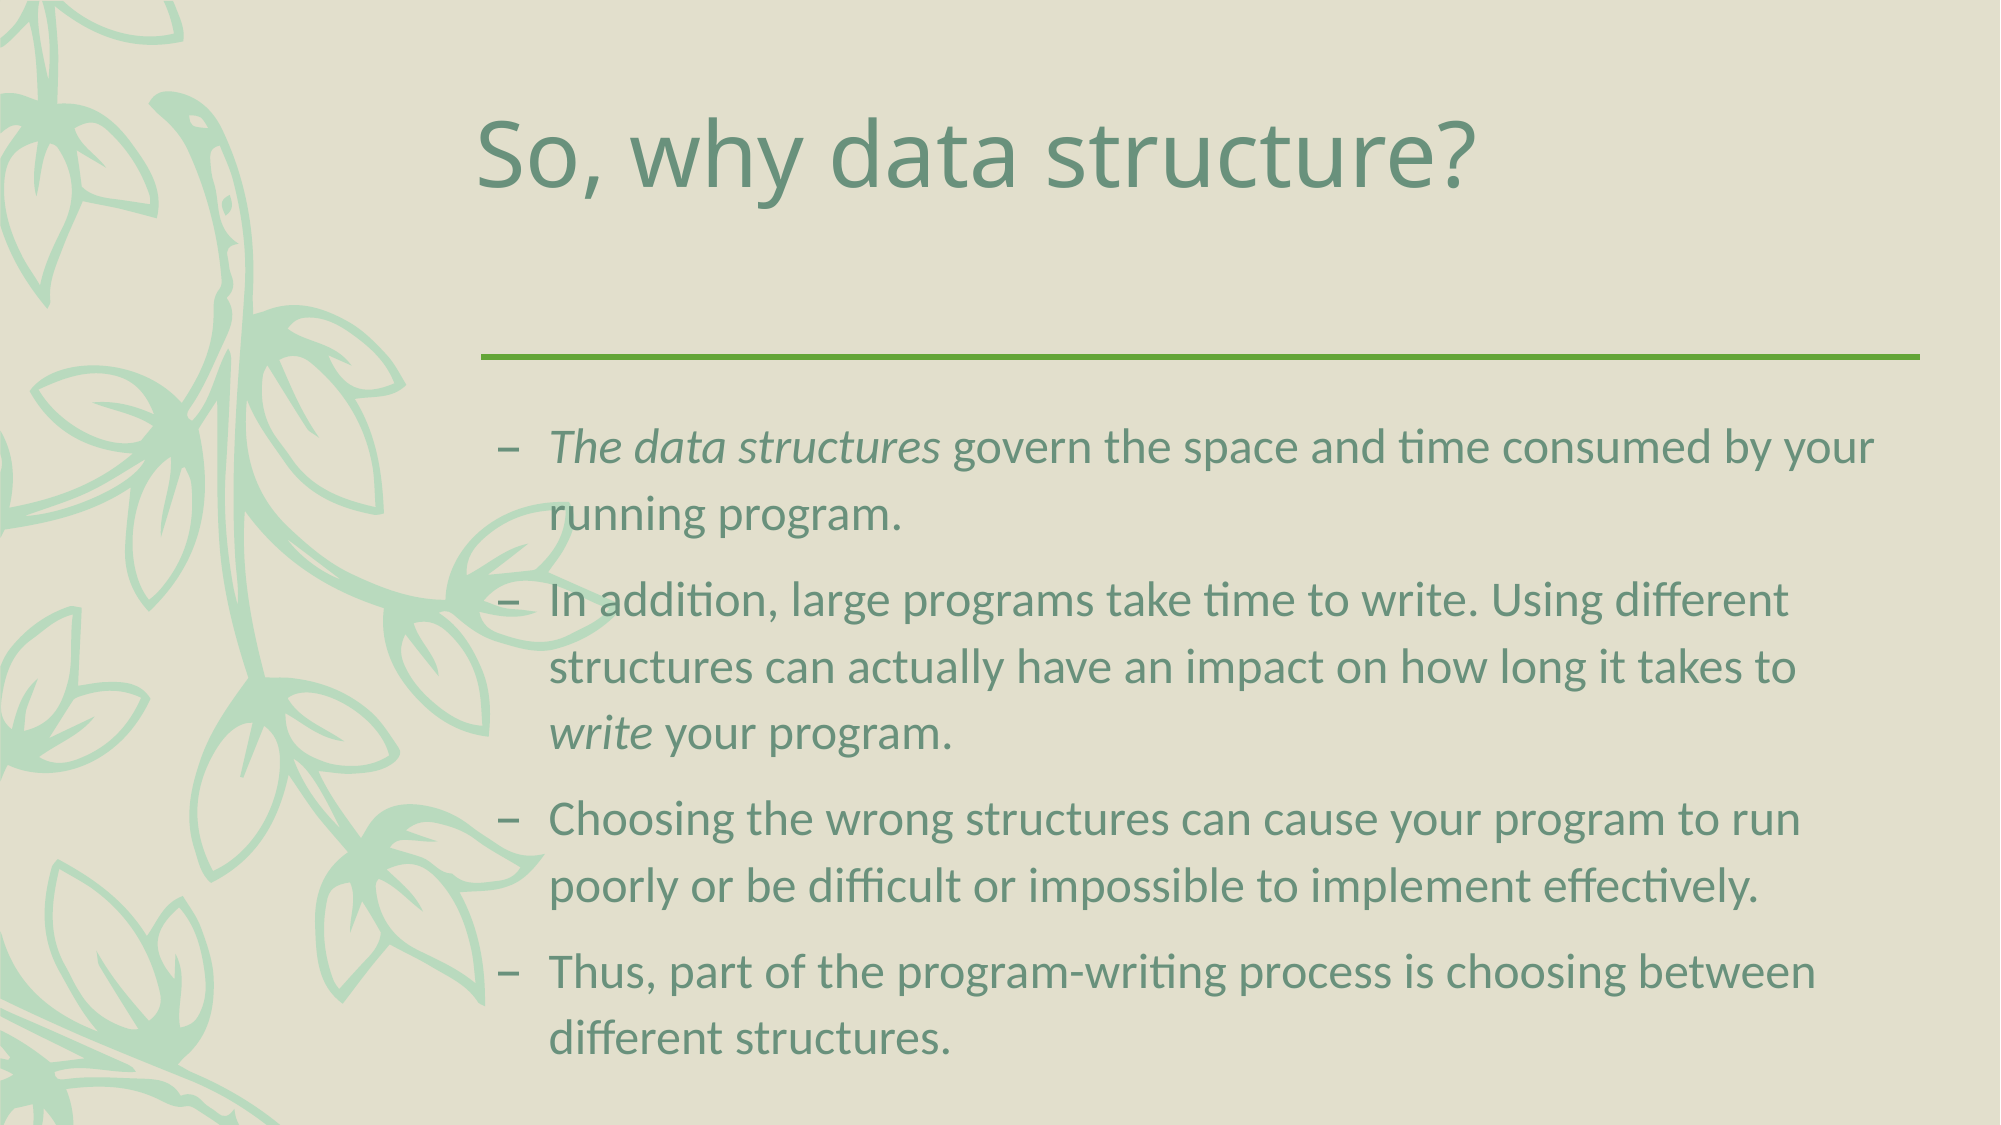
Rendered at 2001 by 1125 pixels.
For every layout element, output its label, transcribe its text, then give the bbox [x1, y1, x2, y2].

list The data structures govern the space and time consumed by your running program. In addition, large programs take time to write. Using different structures can actually have an impact on how long it takes to write your program. Choosing the wrong structures can cause your program to run poorly or be difficult or impossible to implement effectively. Thus, part of the program-writing process is choosing between different structures. [481, 399, 1920, 999]
title So, why data structure? [460, 93, 1920, 350]
